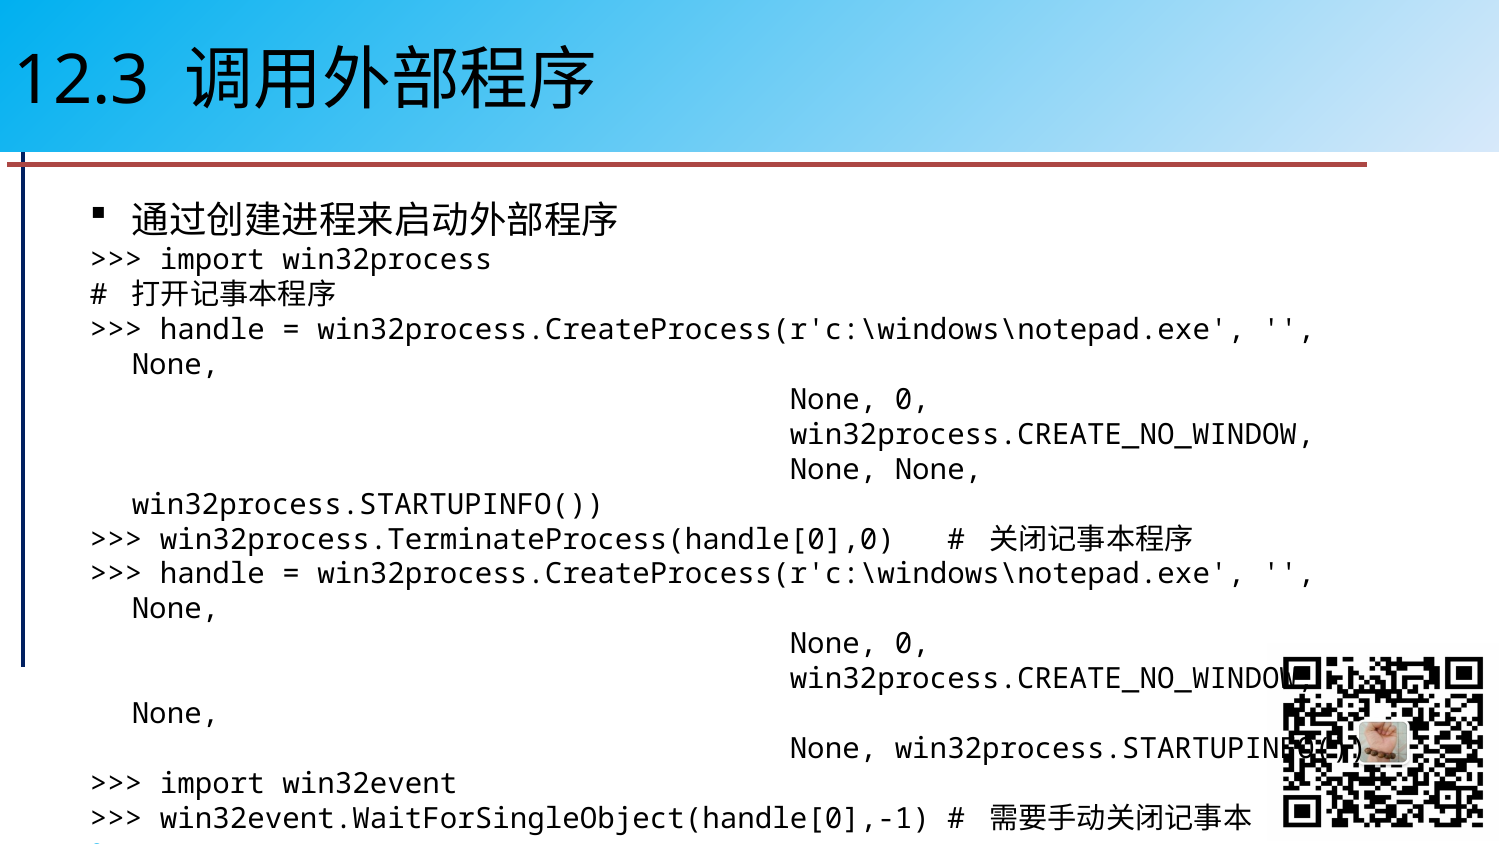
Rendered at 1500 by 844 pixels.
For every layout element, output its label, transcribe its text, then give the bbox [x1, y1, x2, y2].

title 12.3 调用外部程序 [0, 0, 1500, 152]
list 通过创建进程来启动外部程序 >>> import win32process # 打开记事本程序 >>> handle = win32process.CreateProcess(r'c:\windows\notepad.exe', '', None, None, 0, win32process.CREATE_NO_WINDOW, None, None, win32process.STARTUPINFO()) >>> win32process.TerminateProcess(handle[0],0) # 关闭记事本程序 >>> handle = win32process.CreateProcess(r'c:\windows\notepad.exe', '', None, None, 0, win32process.CREATE_NO_WINDOW, None, None, win32process.STARTUPINFO()) >>> import win32event >>> win32event.WaitForSingleObject(handle[0],-1) # 需要手动关闭记事本 0 [74, 196, 1426, 755]
picture [1267, 643, 1499, 841]
